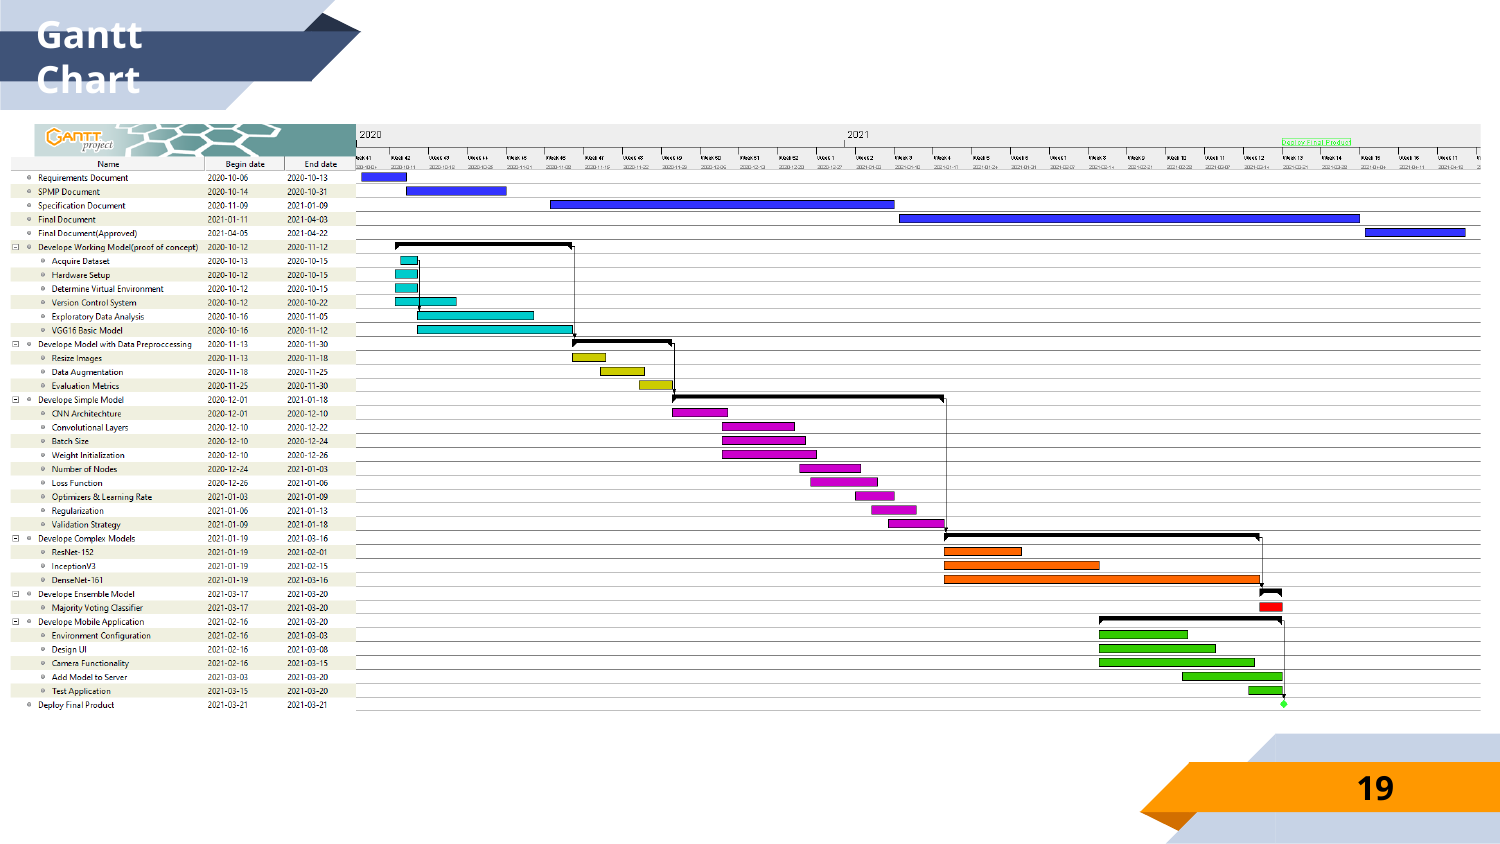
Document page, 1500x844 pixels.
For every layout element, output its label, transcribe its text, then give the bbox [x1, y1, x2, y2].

text_box 19 [1341, 752, 1425, 798]
picture [10, 123, 1482, 711]
title Gantt Chart [20, 46, 229, 115]
